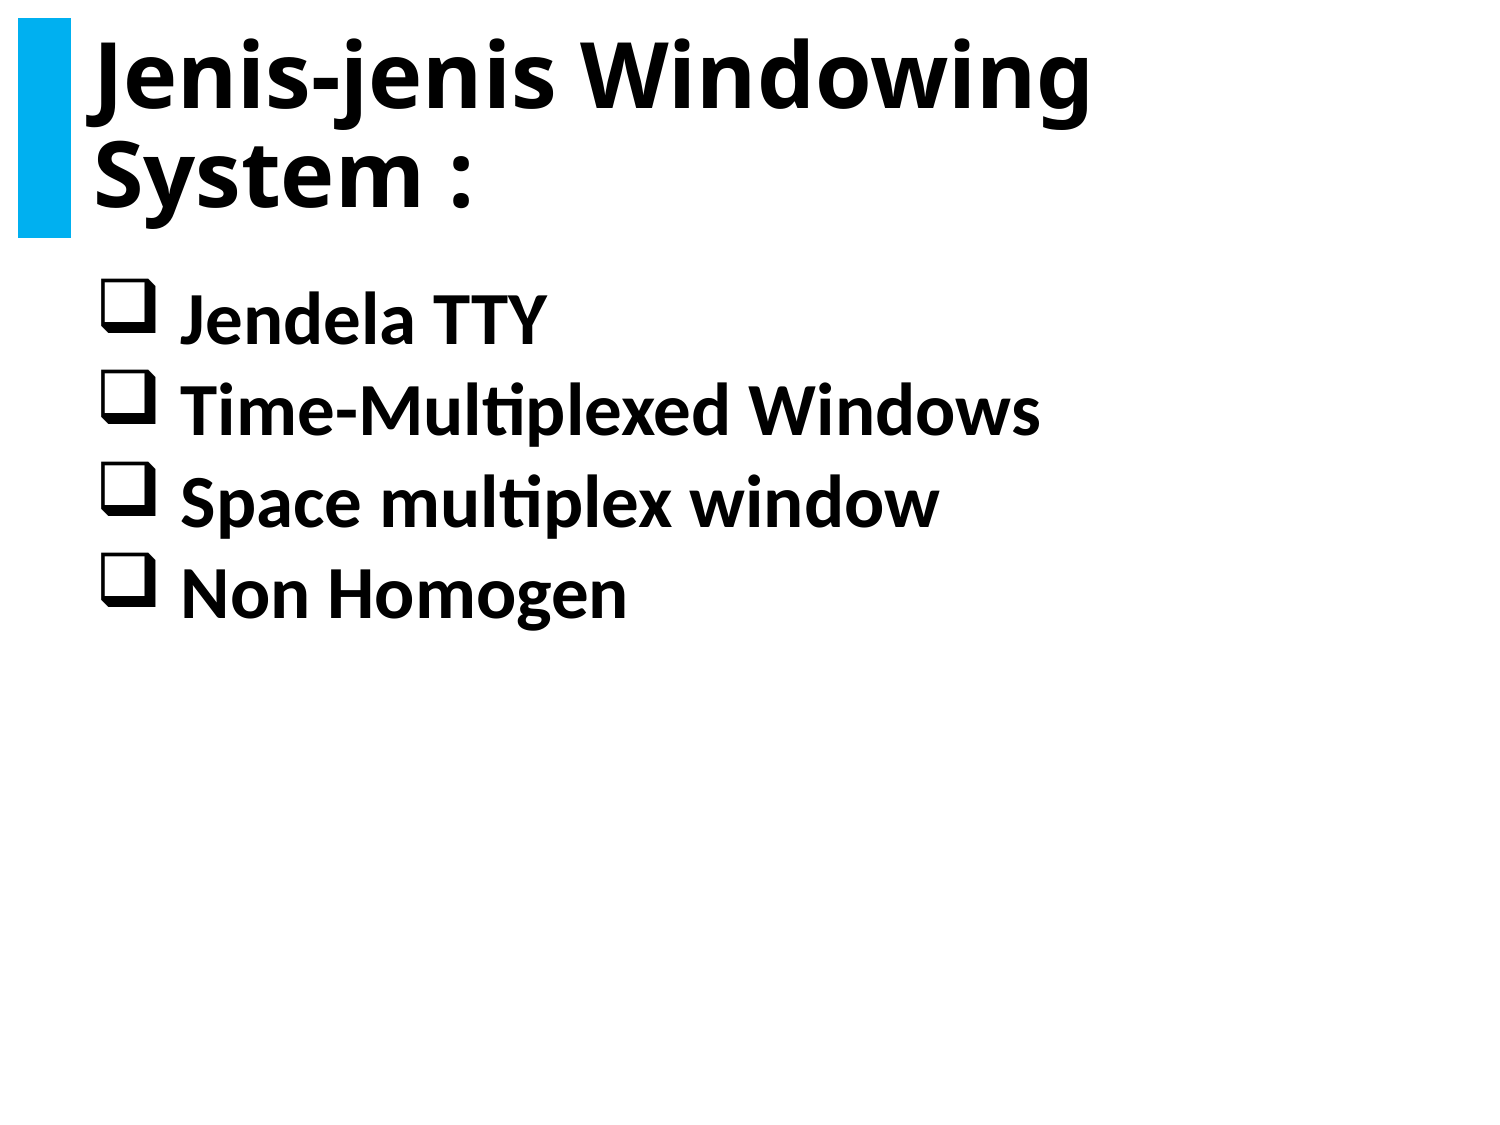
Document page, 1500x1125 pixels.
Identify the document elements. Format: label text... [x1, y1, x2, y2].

title Jenis-jenis Windowing System : [78, 19, 1443, 237]
list Jendela TTY Time-Multiplexed Windows Space multiplex window Non Homogen [78, 272, 1443, 1070]
